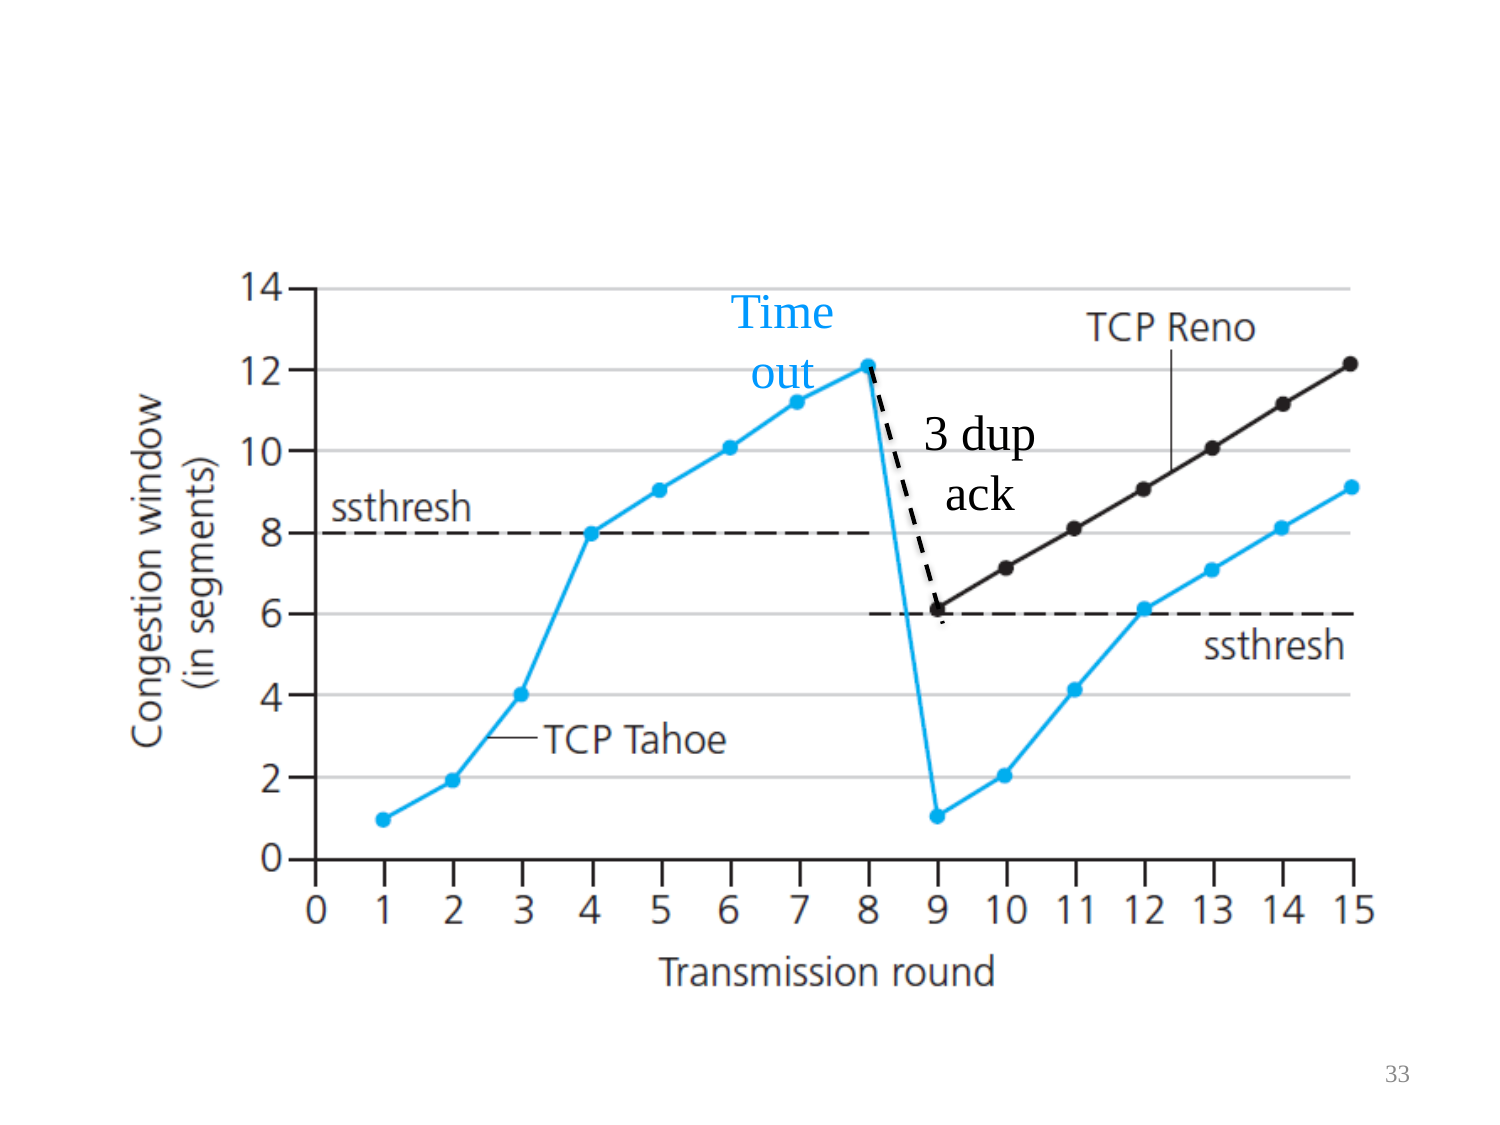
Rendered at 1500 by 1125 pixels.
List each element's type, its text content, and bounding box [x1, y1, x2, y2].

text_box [870, 366, 944, 624]
slide_number 33 [1074, 1042, 1425, 1103]
picture [112, 232, 1388, 1015]
